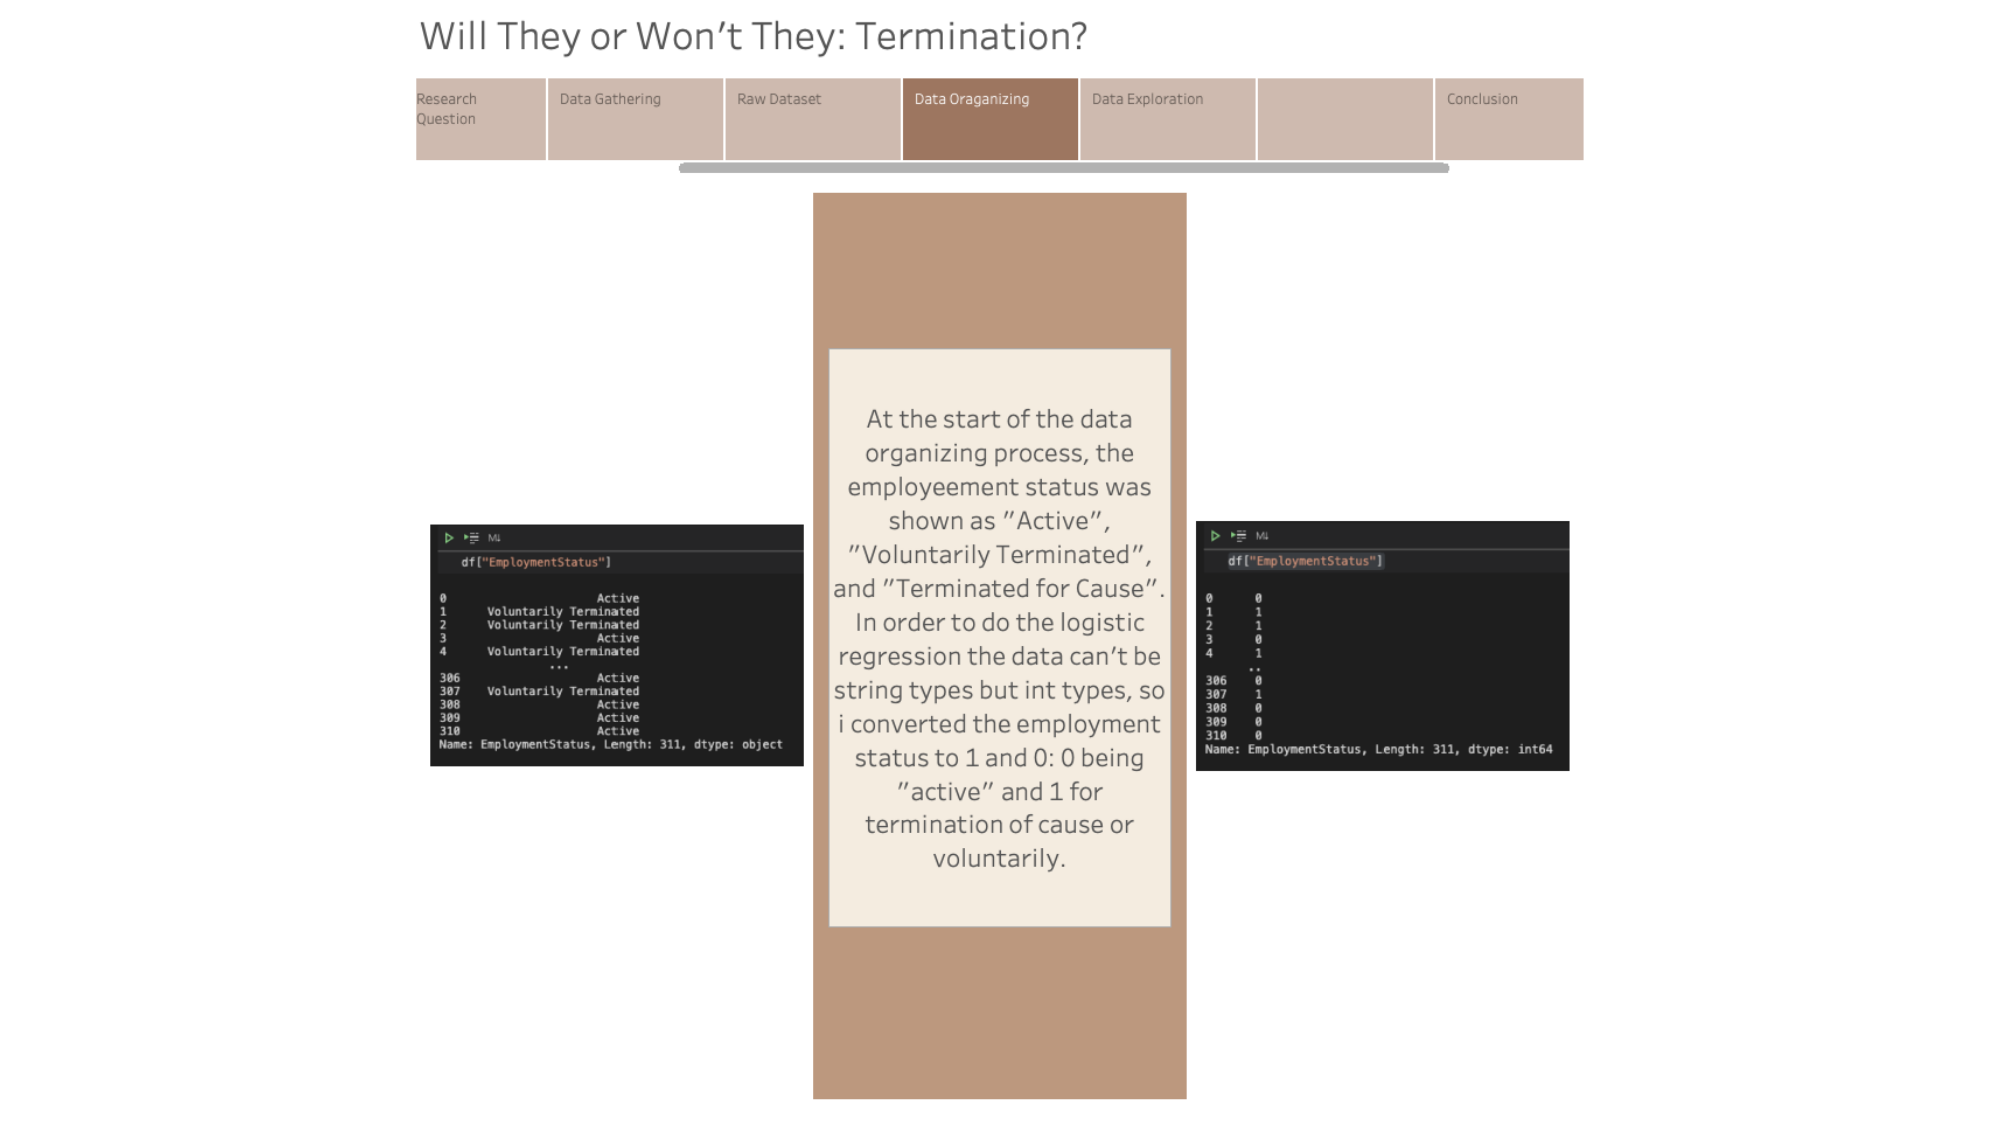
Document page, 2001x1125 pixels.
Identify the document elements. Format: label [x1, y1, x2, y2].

picture [407, 0, 1593, 1125]
